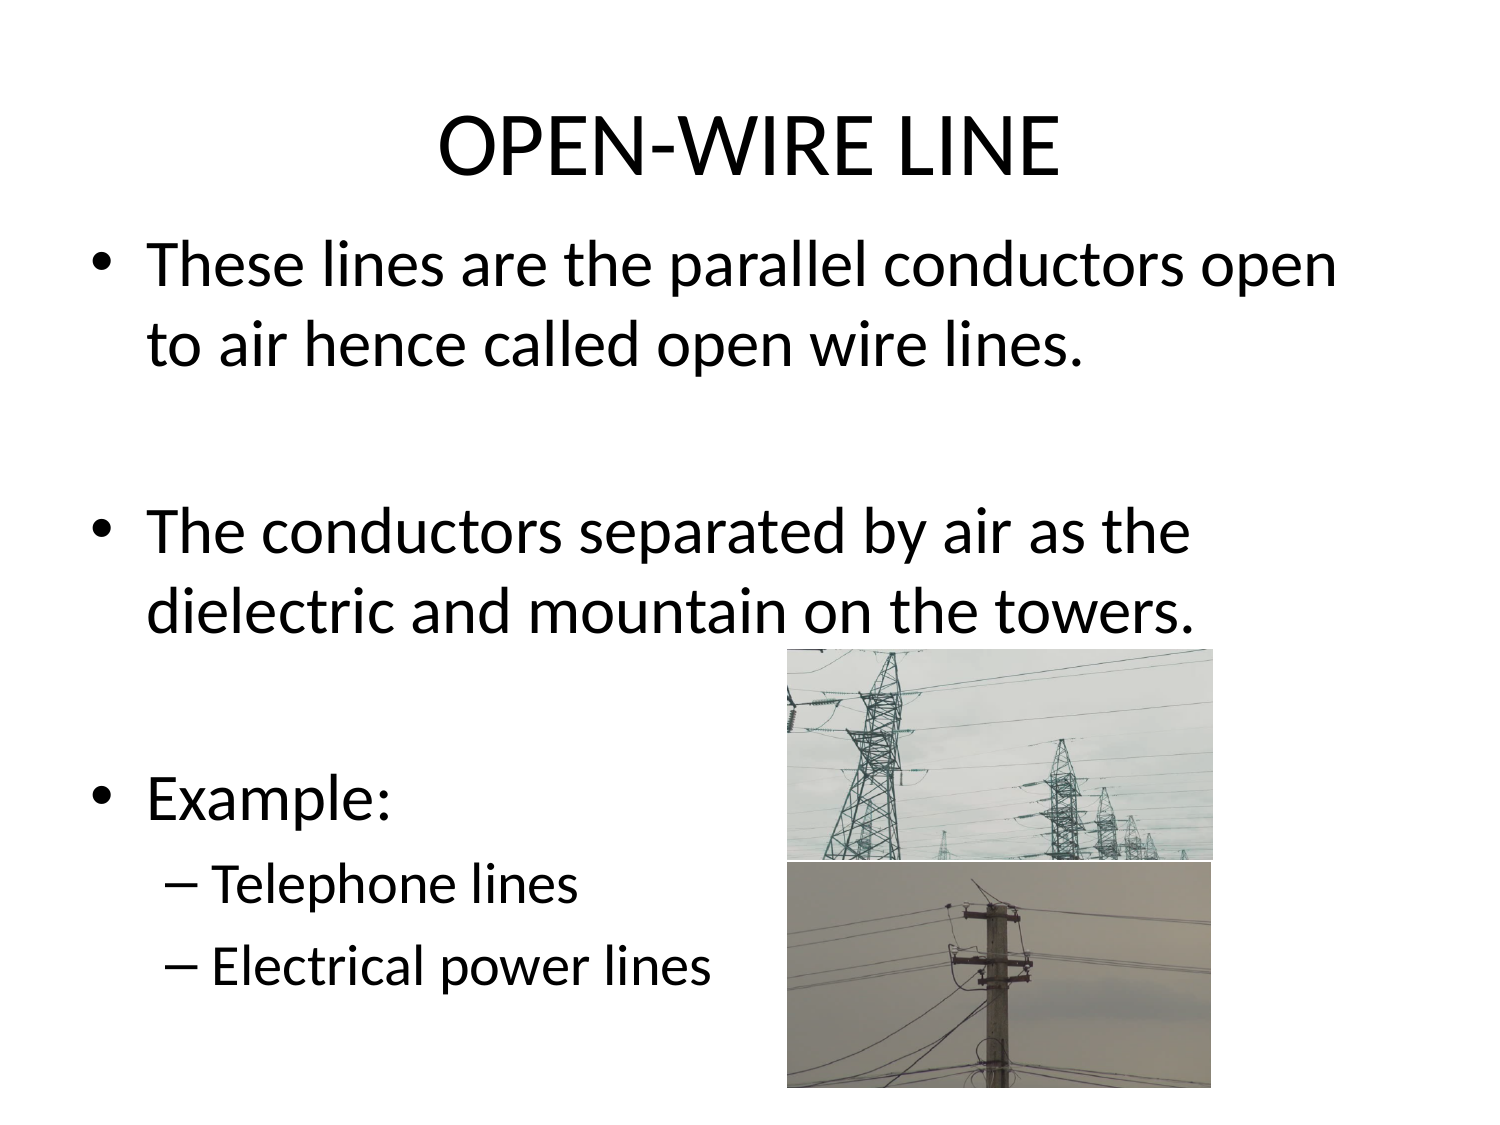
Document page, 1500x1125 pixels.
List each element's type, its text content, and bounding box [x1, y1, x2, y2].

list These lines are the parallel conductors open to air hence called open wire lines. The conductors separated by air as the dielectric and mountain on the towers. Example: Telephone lines Electrical power lines [75, 212, 1425, 1005]
picture [787, 649, 1213, 860]
title OPEN-WIRE LINE [75, 45, 1425, 212]
picture [787, 862, 1211, 1088]
